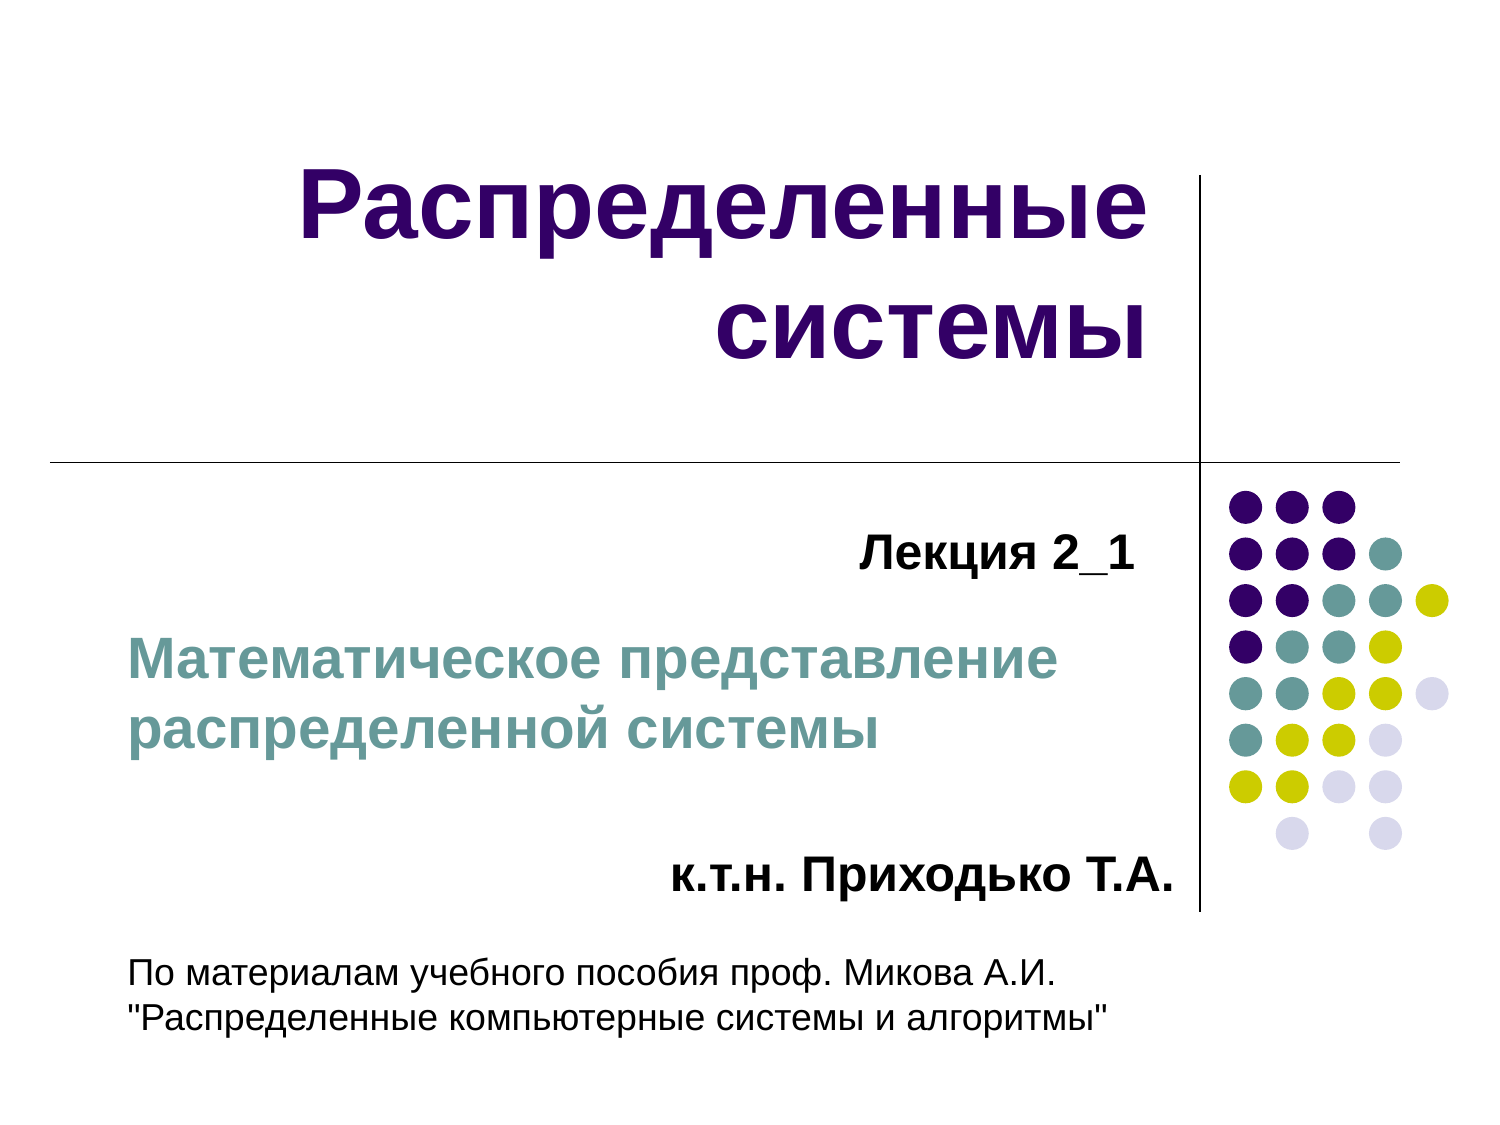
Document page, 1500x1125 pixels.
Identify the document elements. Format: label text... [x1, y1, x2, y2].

text_box Лекция 2_1 [844, 511, 1154, 587]
subtitle к.т.н. Приходько Т.А. [637, 846, 1191, 912]
text_box Математическое представление распределенной системы [112, 612, 1164, 768]
title Распределенные системы [51, 113, 1165, 386]
text_box По материалам учебного пособия проф. Микова А.И. "Распределенные компьютерные системы и алгоритмы" [112, 940, 1388, 1046]
